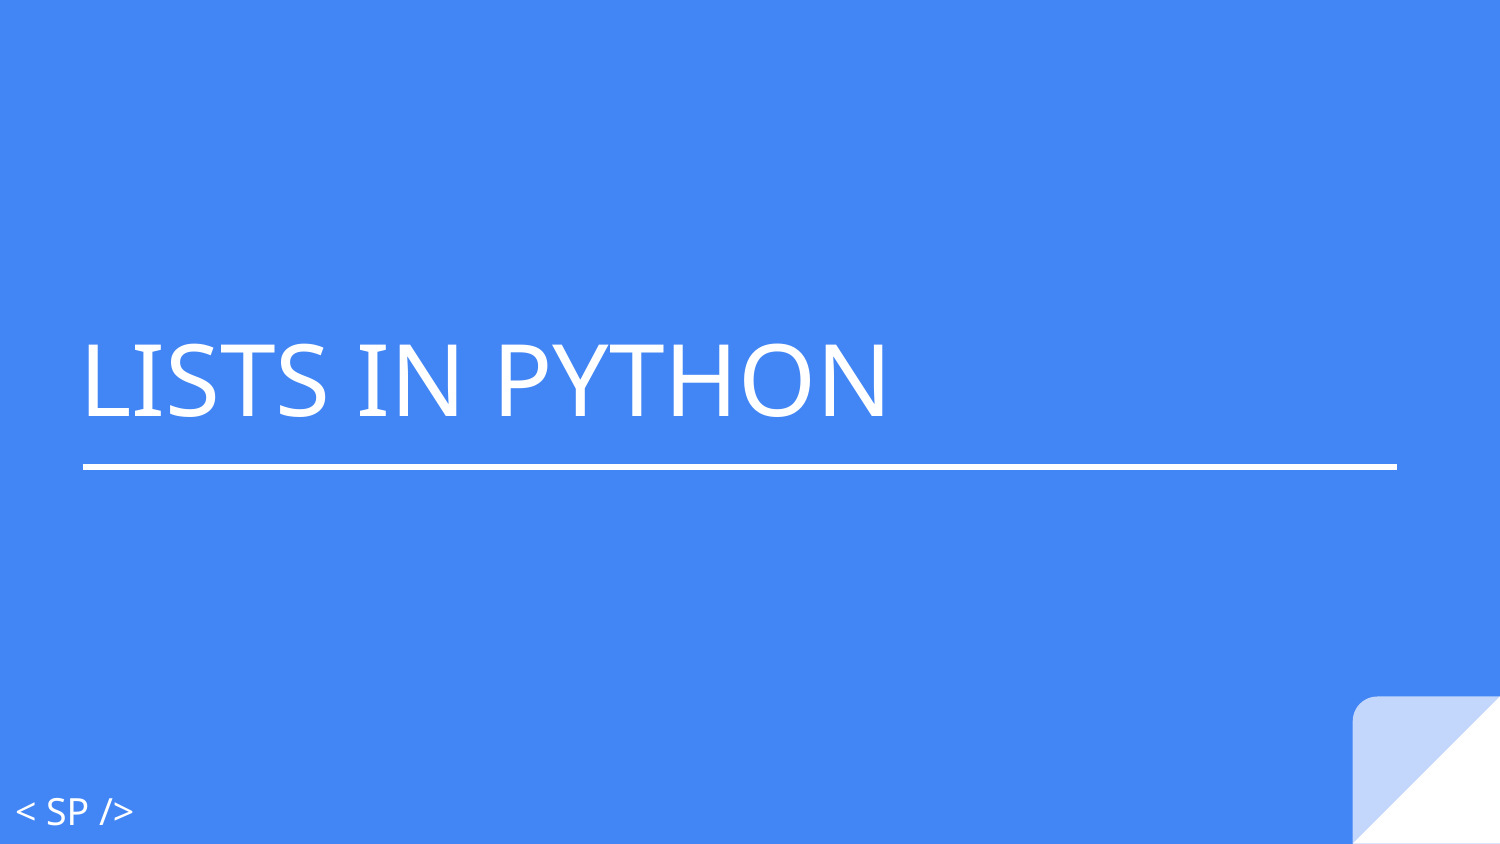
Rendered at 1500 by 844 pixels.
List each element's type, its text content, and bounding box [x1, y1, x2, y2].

title LISTS IN PYTHON [64, 298, 1413, 452]
subtitle < SP /> [0, 772, 1349, 844]
